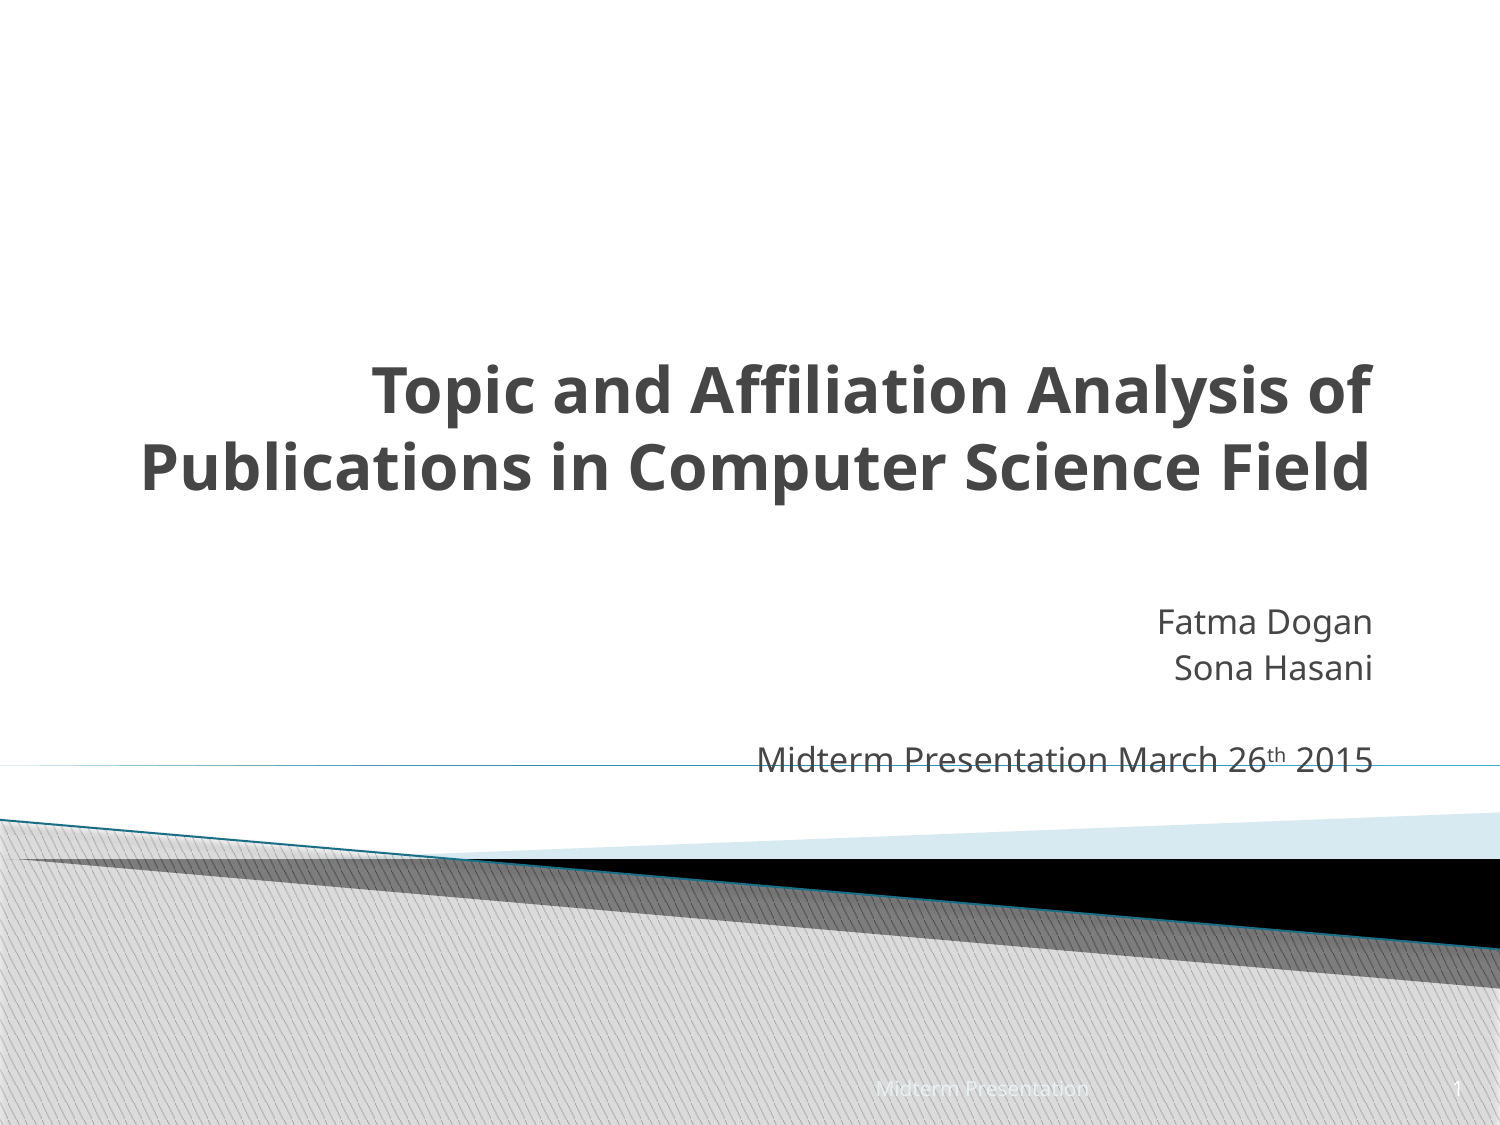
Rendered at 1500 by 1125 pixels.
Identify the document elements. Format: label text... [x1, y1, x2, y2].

title Topic and Affiliation Analysis of Publications in Computer Science Field [112, 287, 1388, 588]
subtitle Fatma Dogan Sona Hasani Midterm Presentation March 26th 2015 [112, 592, 1388, 790]
picture [5, 859, 1500, 989]
footer Midterm Presentation [718, 1051, 1105, 1112]
slide_number 1 [1418, 1051, 1479, 1112]
